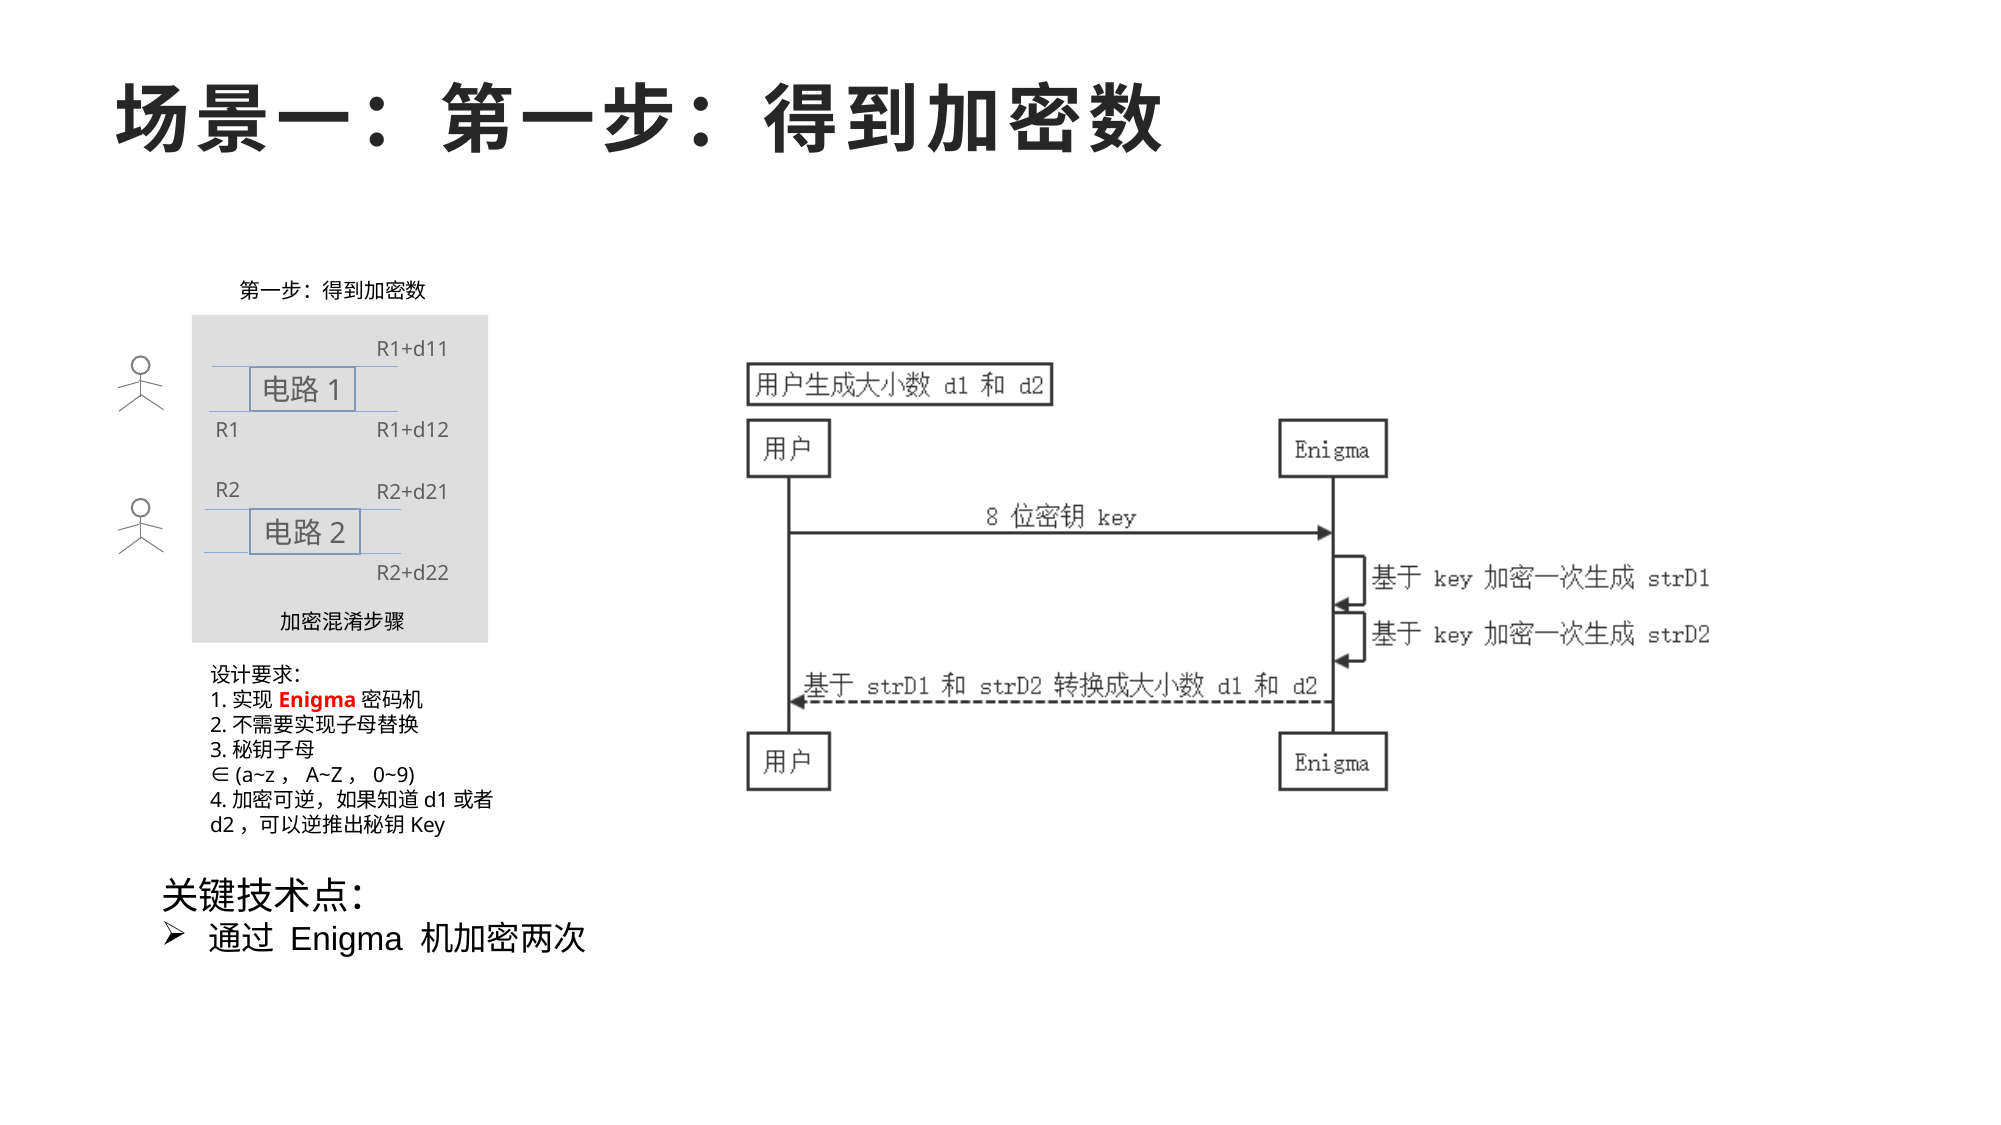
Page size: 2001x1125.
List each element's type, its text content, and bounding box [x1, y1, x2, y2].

text_box 加密混淆步骤 [266, 601, 421, 641]
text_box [117, 498, 164, 554]
text_box 关键技术点： 通过 Enigma 机加密两次 [146, 864, 814, 965]
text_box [117, 356, 164, 412]
text_box 第一步：得到加密数 [224, 269, 442, 310]
text_box 设计要求： 1.实现Enigma密码机 2.不需要实现子母替换 3.秘钥子母∈(a~z，A~Z，0~9) 4.加密可逆，如果知道d1或者d2，可以逆推出秘钥Key [195, 654, 533, 844]
title 场景一：第一步：得到加密数 [99, 59, 1900, 175]
picture [653, 336, 1759, 821]
text_box [191, 314, 489, 644]
